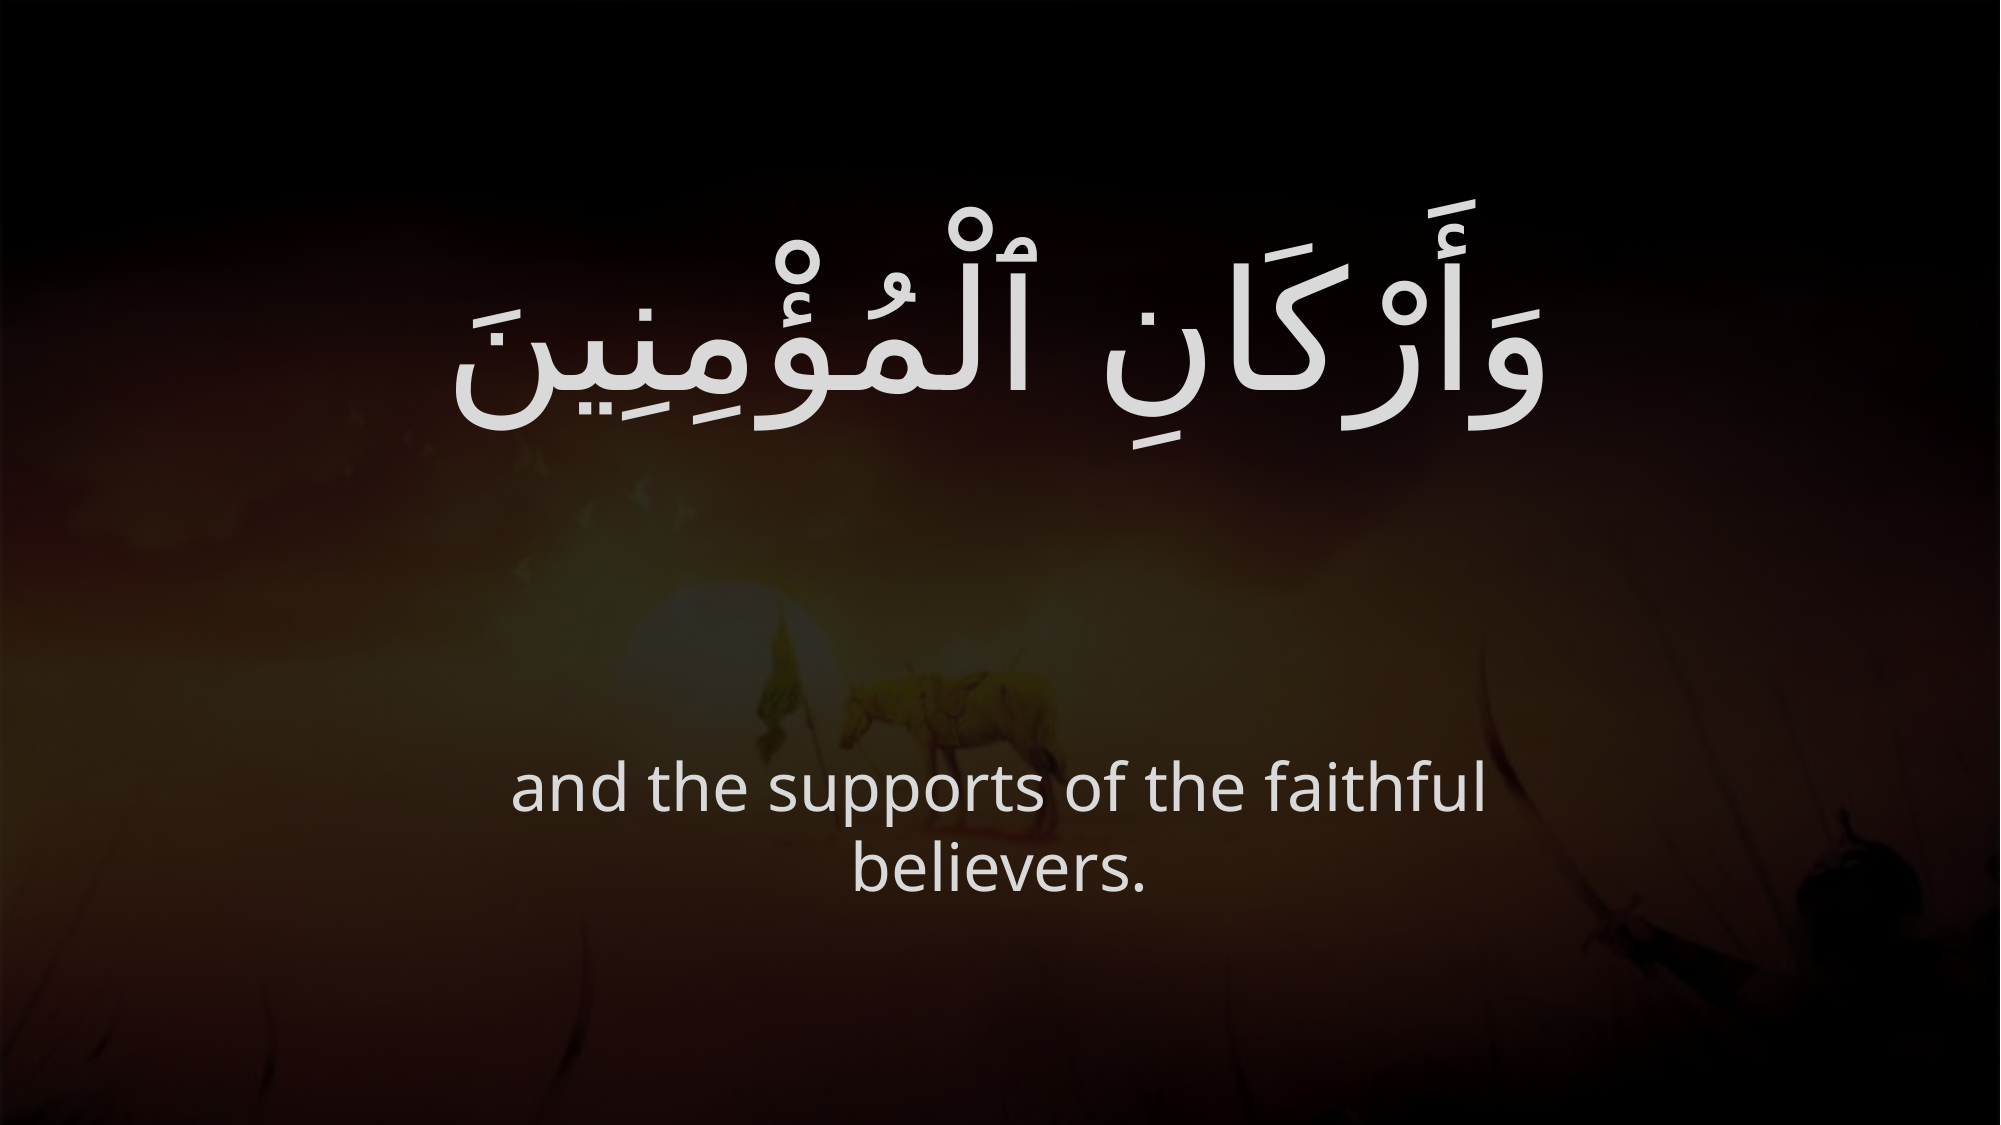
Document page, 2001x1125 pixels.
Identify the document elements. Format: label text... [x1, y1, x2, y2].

title وَأَرْكَانِ ٱلْمُؤْمِنِينَ [0, 156, 2000, 432]
list and the supports of the faithful believers. [356, 737, 1644, 1125]
